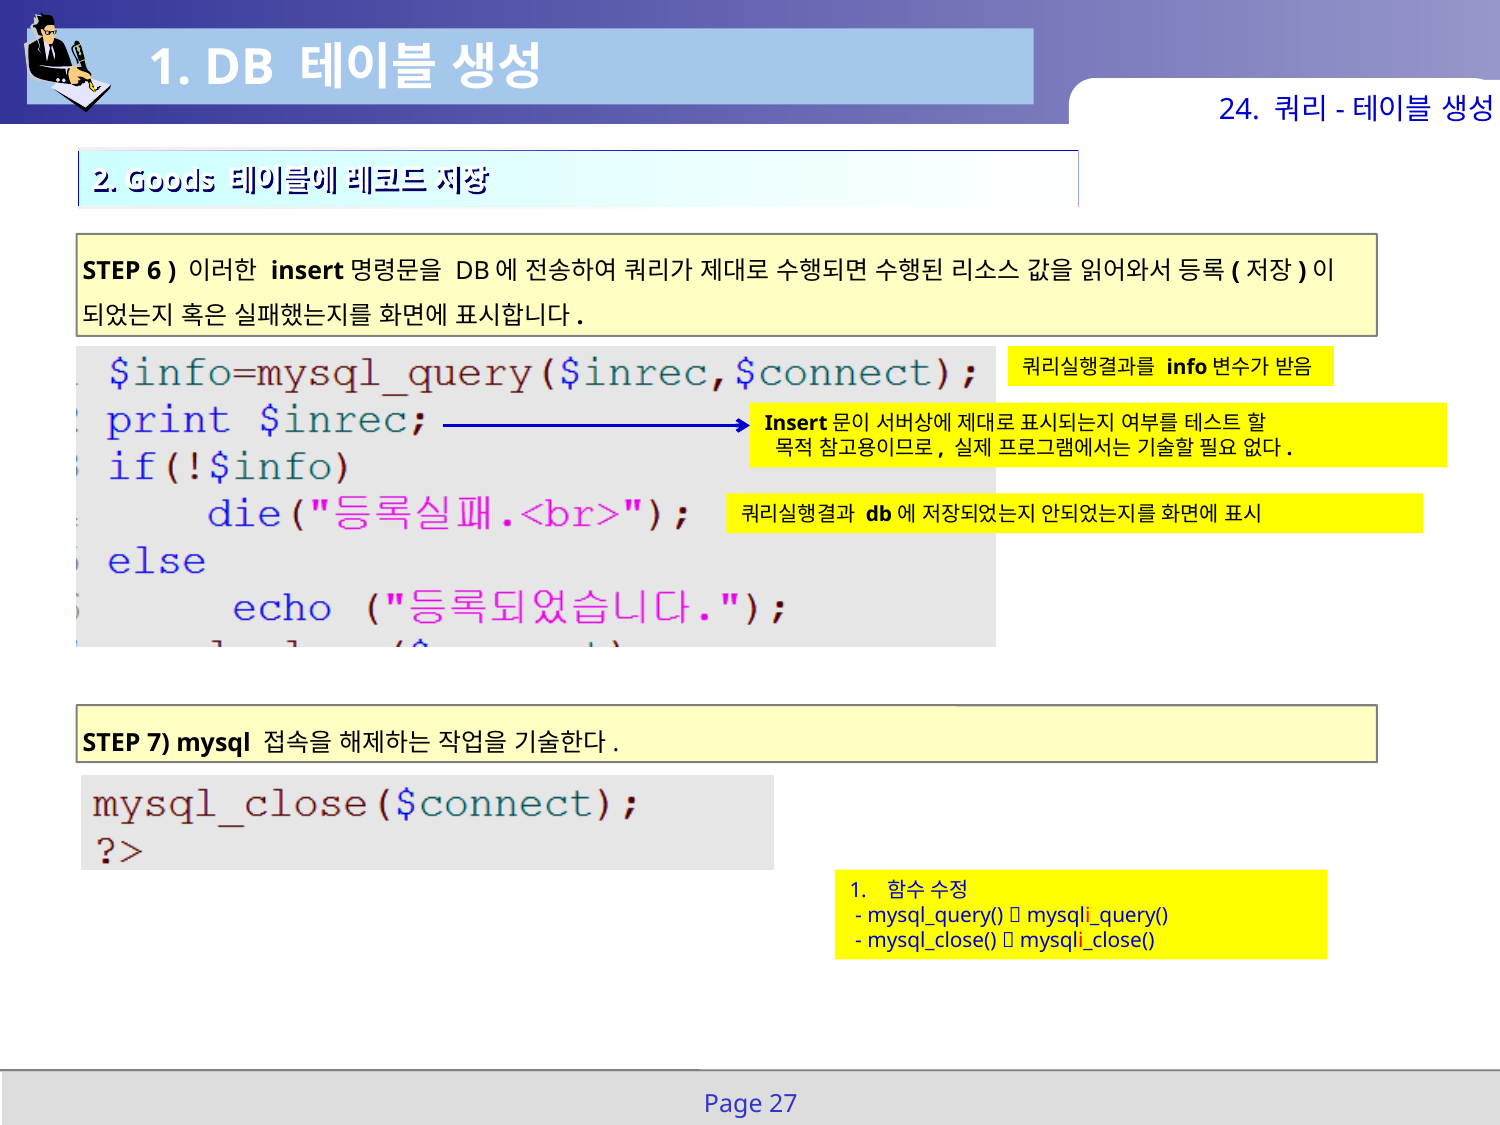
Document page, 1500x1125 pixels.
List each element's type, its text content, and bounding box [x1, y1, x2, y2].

text_box Insert문이 서버상에 제대로 표시되는지 여부를 테스트 할 목적 참고용이므로, 실제 프로그램에서는 기술할 필요 없다. [999, 402, 1447, 468]
text_box 쿼리실행결과 db에 저장되었는지 안되었는지를 화면에 표시 [999, 493, 1424, 534]
picture [81, 775, 775, 870]
text_box 1. DB 테이블 생성 [133, 26, 880, 102]
picture [76, 345, 996, 647]
text_box 24. 쿼리-테이블 생성 [1120, 84, 1500, 131]
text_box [76, 147, 1082, 209]
text_box STEP 6 ) 이러한 insert명령문을 DB에 전송하여 쿼리가 제대로 수행되면 수행된 리소스 값을 읽어와서 등록(저장)이 되었는지 혹은 실패했는지를 화면에 표시합니다. [76, 233, 1377, 336]
text_box 쿼리실행결과를 info변수가 받음 [1008, 346, 1334, 386]
text_box 함수 수정 - mysql_query()  mysqli_query() - mysql_close()  mysqli_close() [834, 869, 1328, 960]
text_box STEP 7) mysql 접속을 해제하는 작업을 기술한다. [76, 705, 1377, 763]
slide_number Page 27 [682, 1079, 819, 1124]
